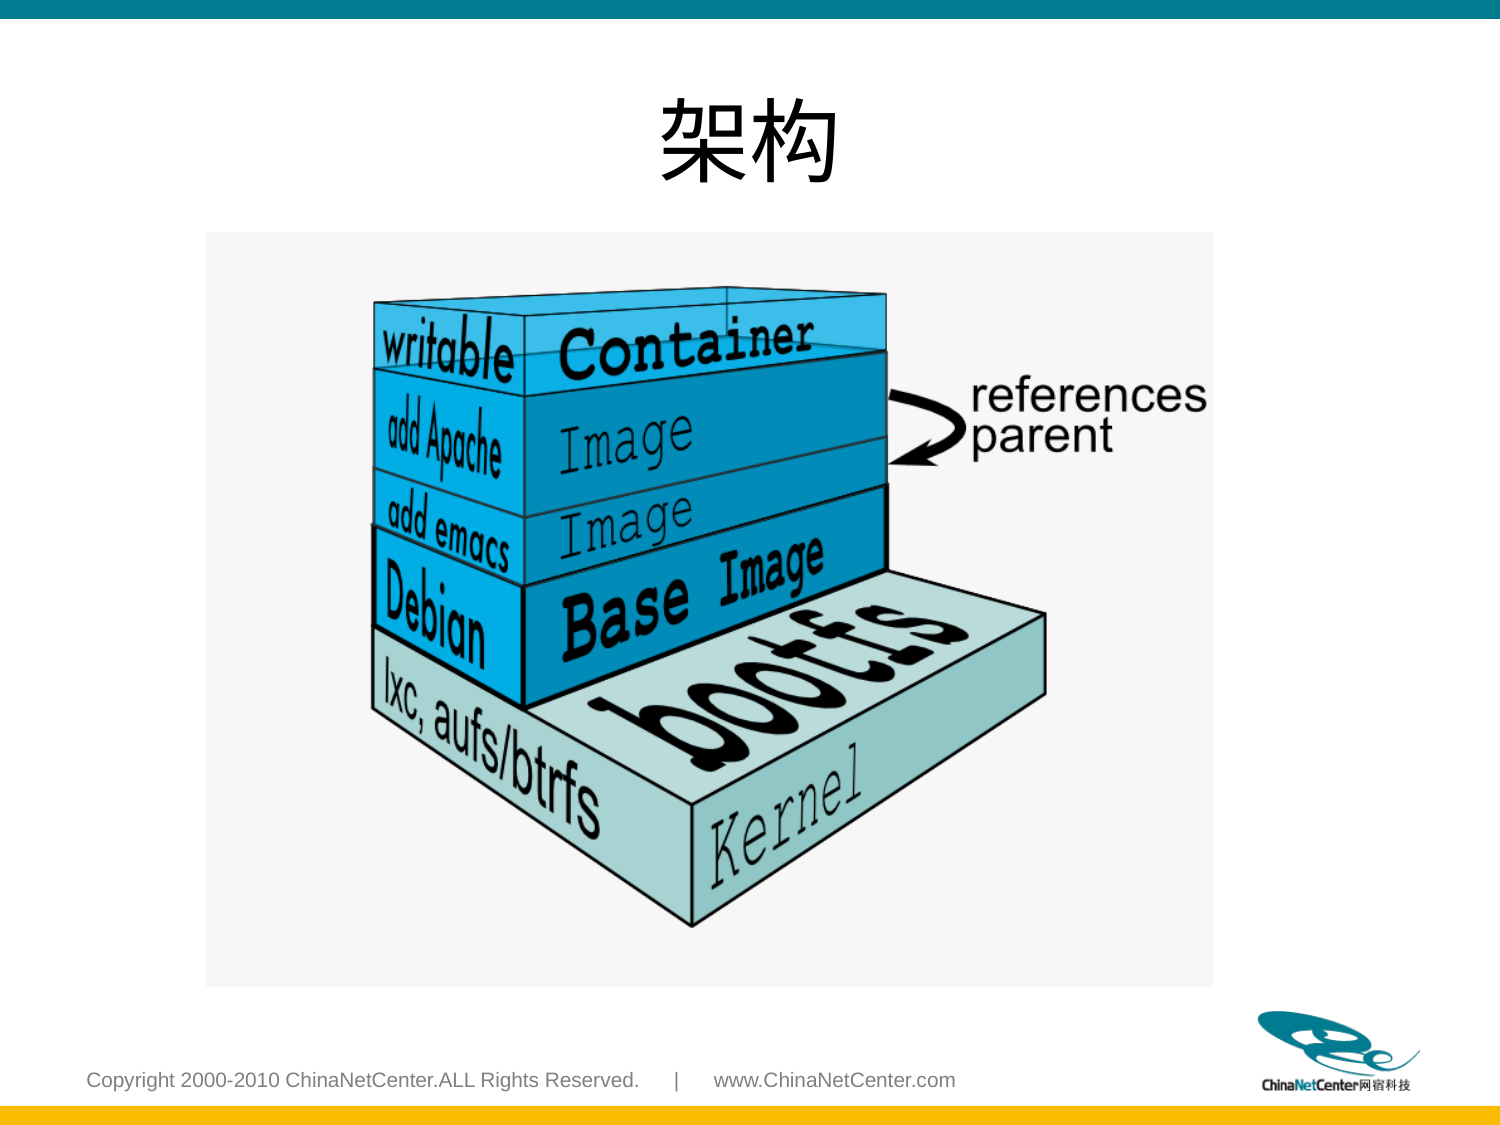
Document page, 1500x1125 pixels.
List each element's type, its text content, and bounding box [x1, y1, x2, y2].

title 架构 [75, 45, 1425, 233]
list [206, 232, 1213, 988]
picture [1257, 1011, 1420, 1091]
